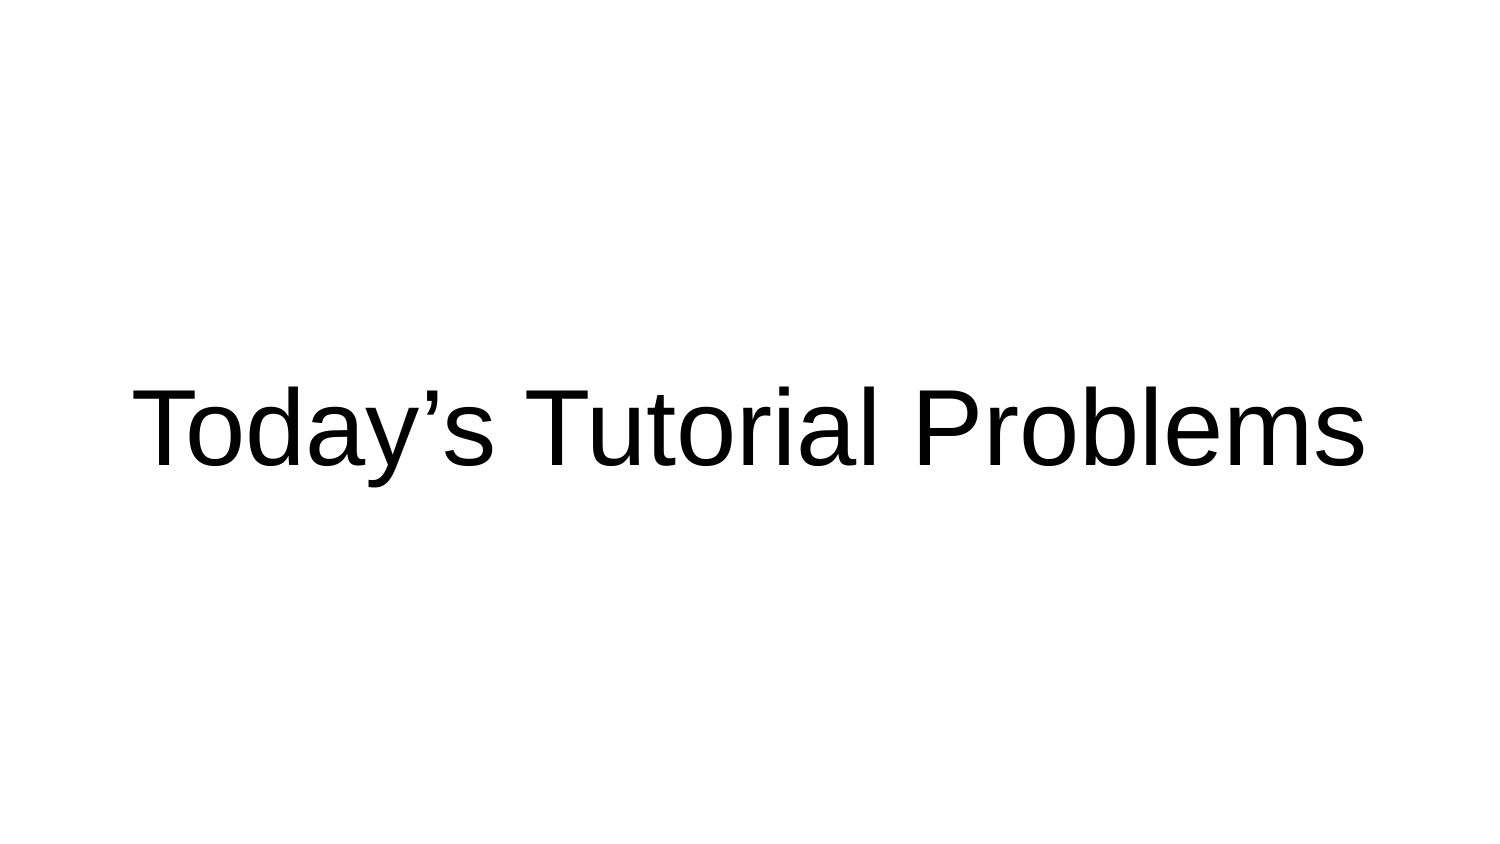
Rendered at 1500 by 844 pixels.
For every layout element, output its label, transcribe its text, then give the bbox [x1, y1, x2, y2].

title Today’s Tutorial Problems [51, 253, 1449, 591]
